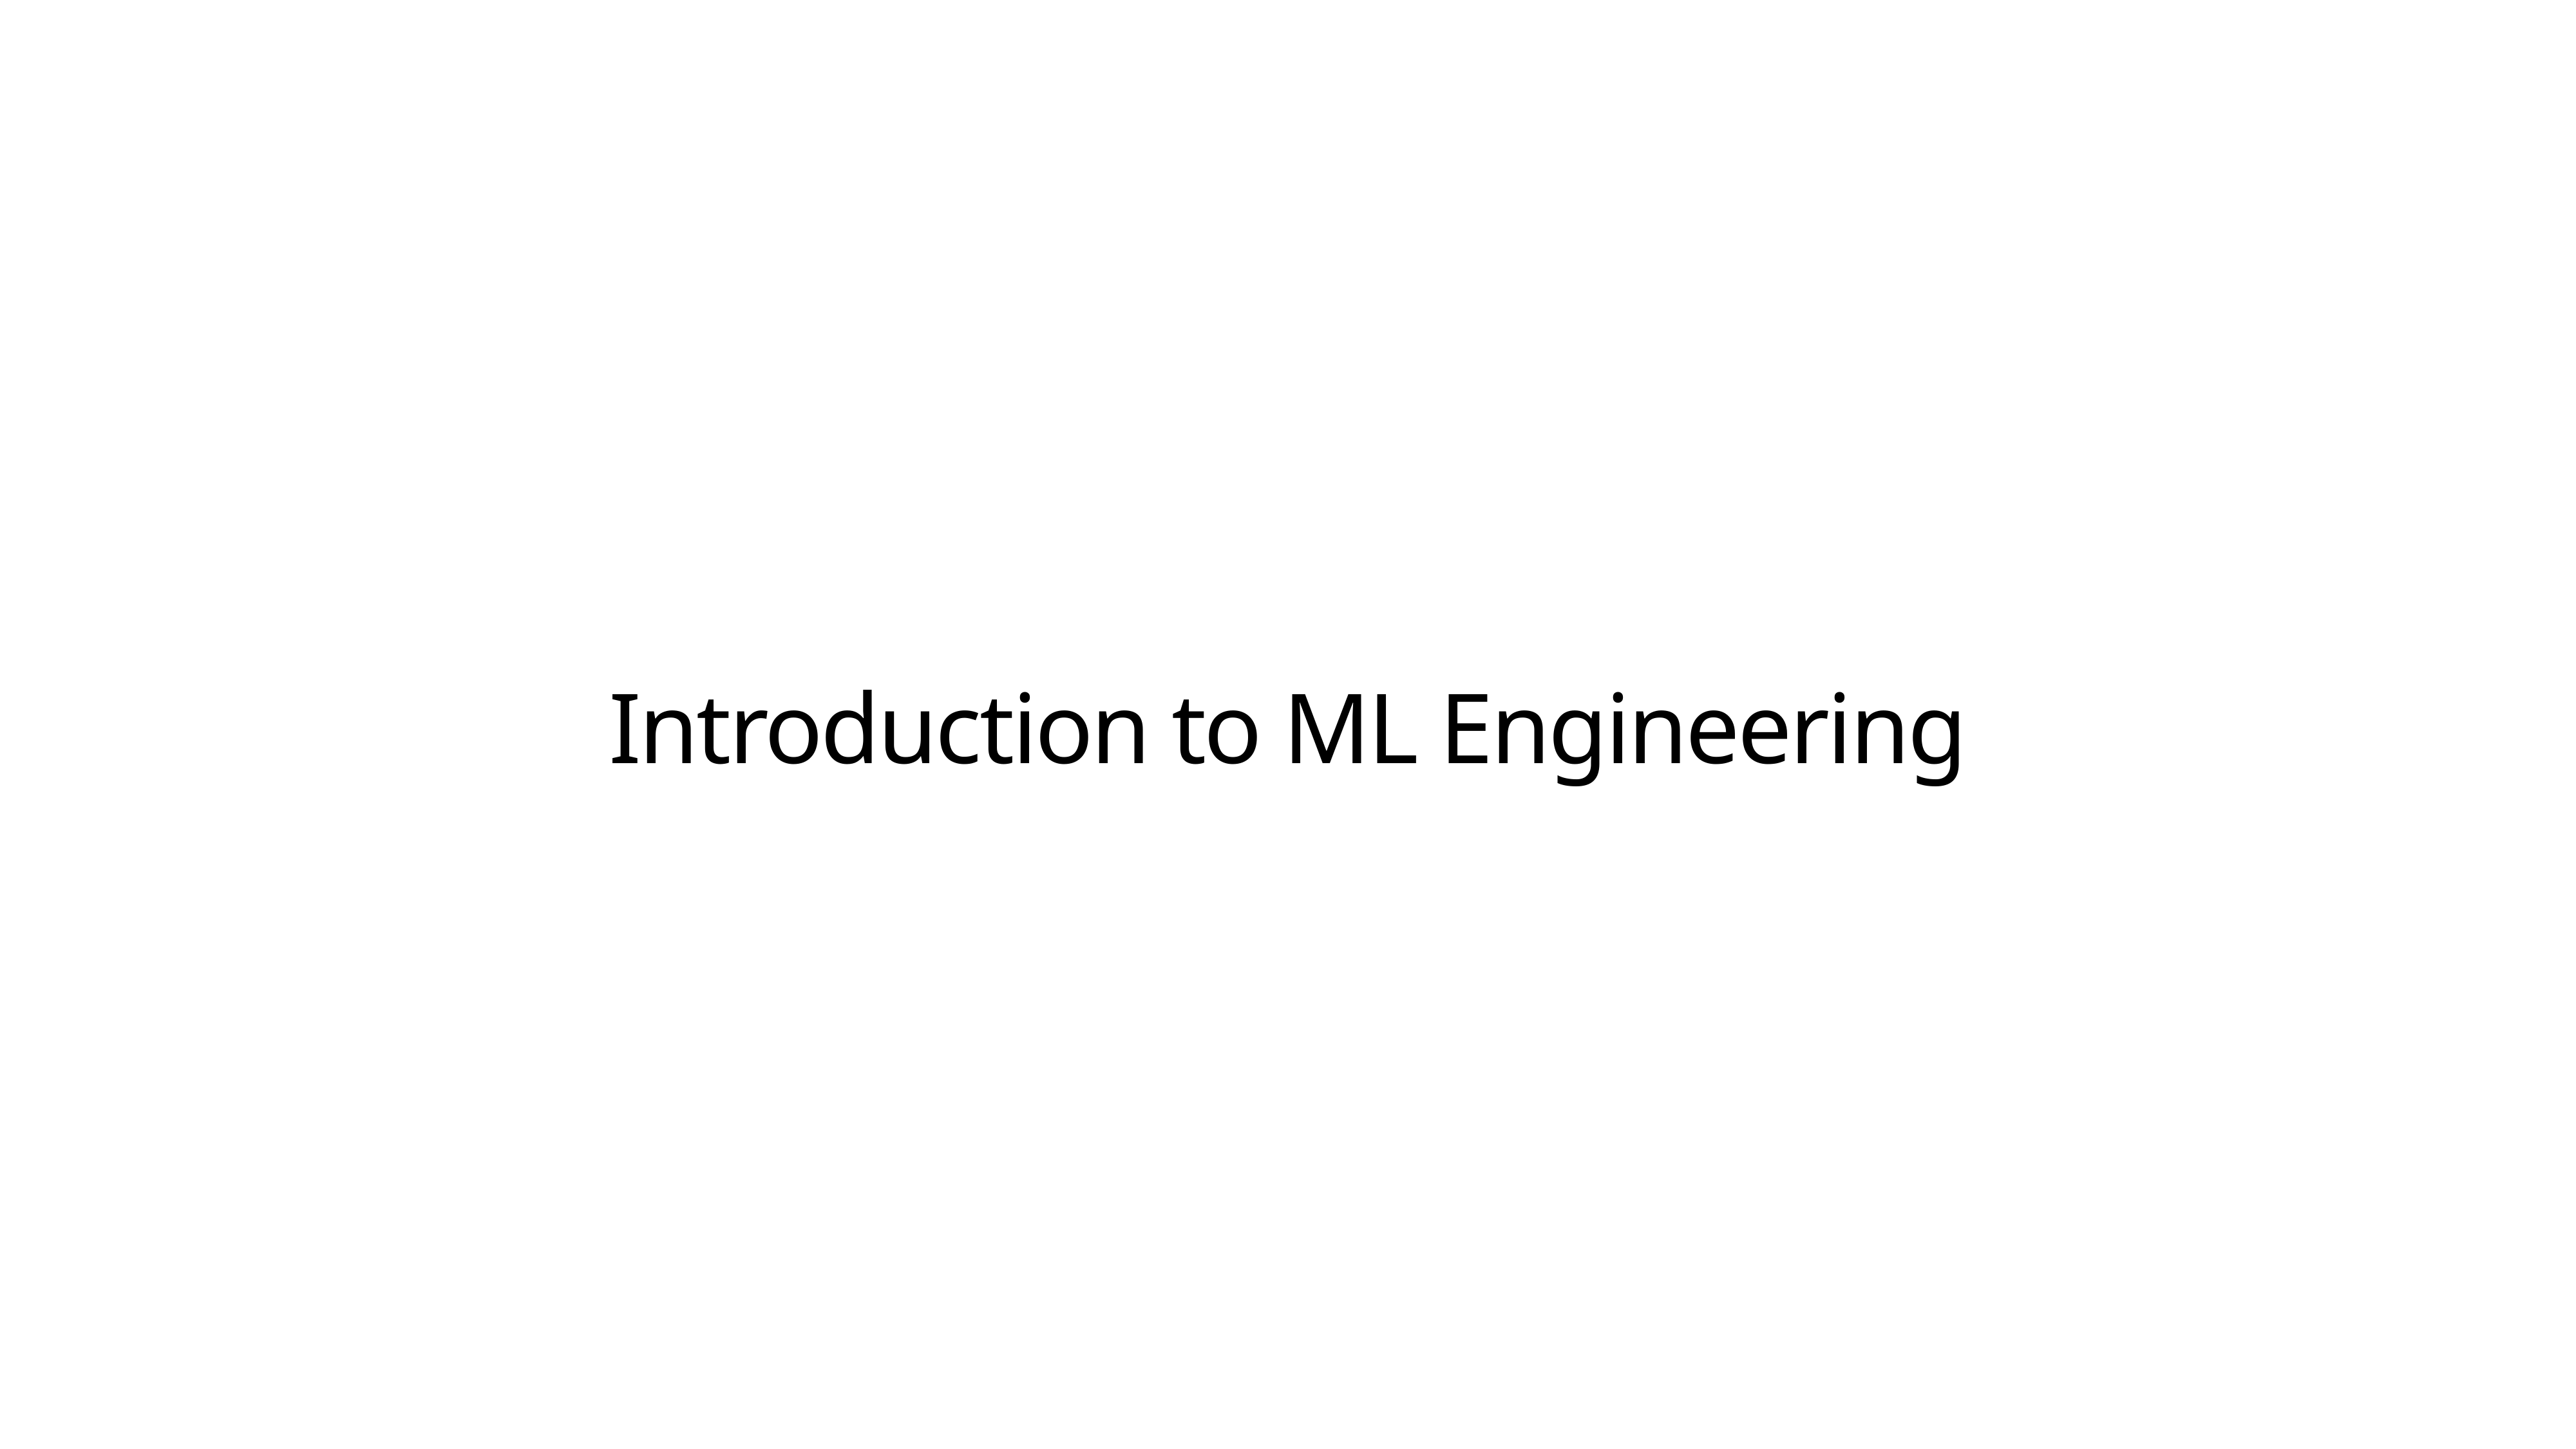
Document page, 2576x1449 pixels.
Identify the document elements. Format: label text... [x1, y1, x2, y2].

title Introduction to ML Engineering [127, 588, 2449, 861]
